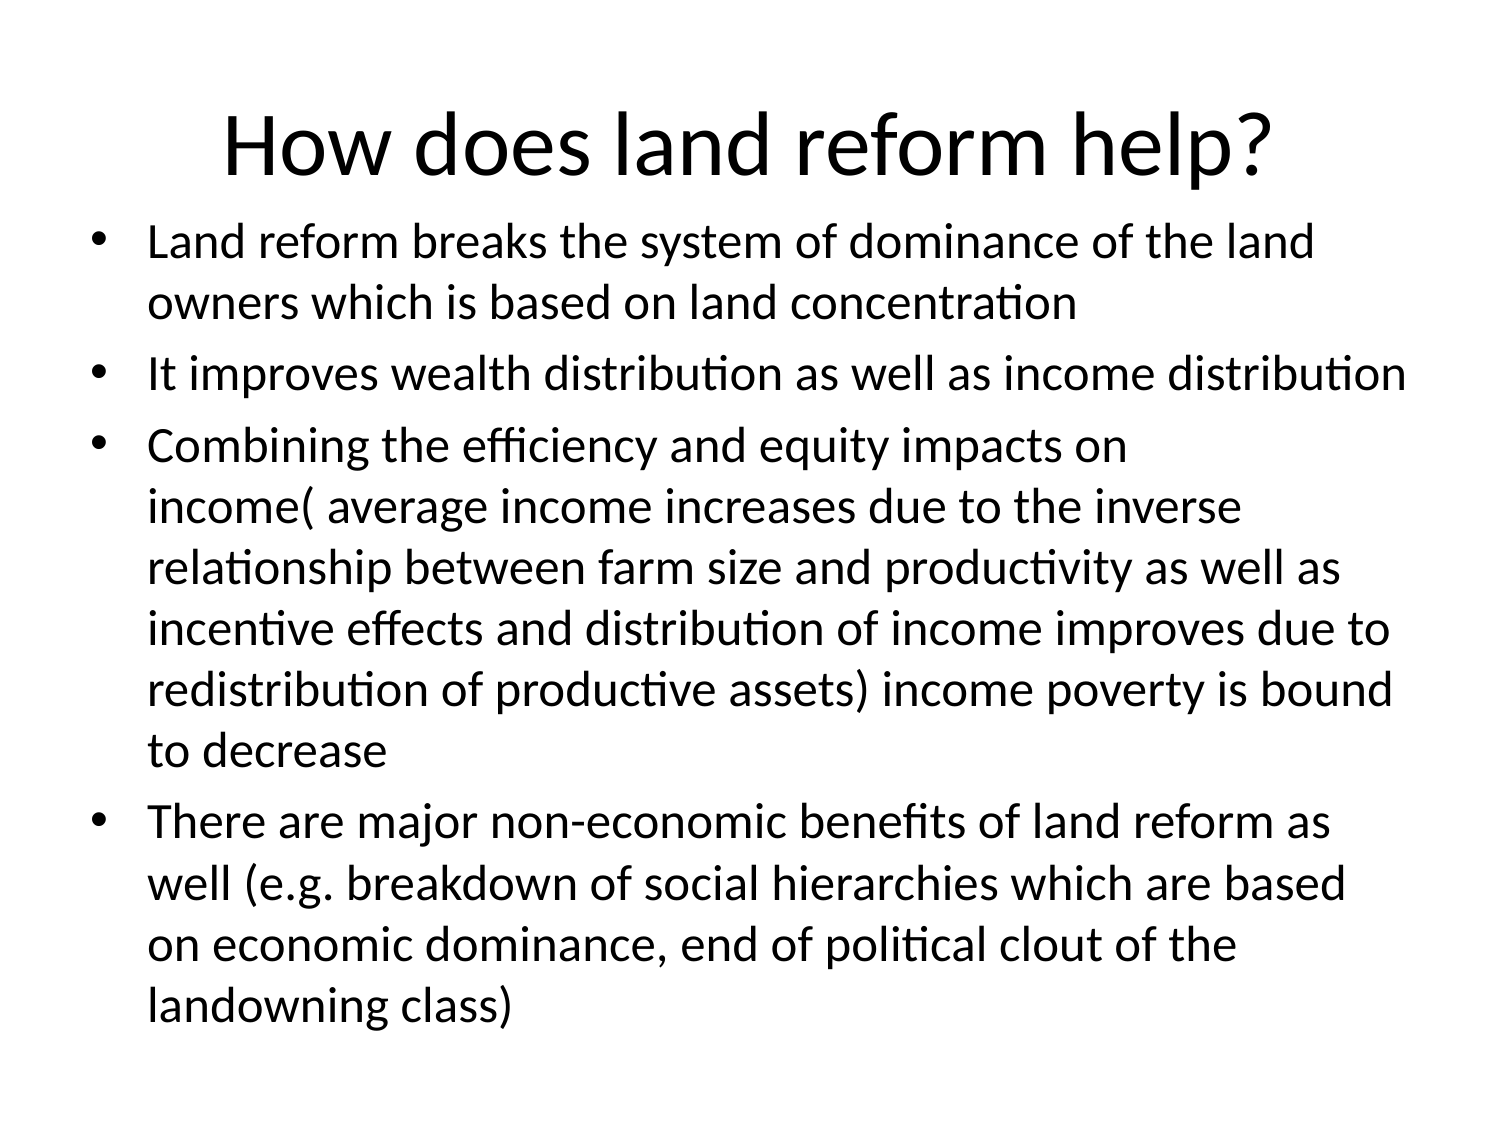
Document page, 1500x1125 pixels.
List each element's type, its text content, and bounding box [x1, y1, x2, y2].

title How does land reform help? [75, 45, 1425, 200]
list Land reform breaks the system of dominance of the land owners which is based on land concentration It improves wealth distribution as well as income distribution Combining the efficiency and equity impacts on income( average income increases due to the inverse relationship between farm size and productivity as well as incentive effects and distribution of income improves due to redistribution of productive assets) income poverty is bound to decrease There are major non-economic benefits of land reform as well (e.g. breakdown of social hierarchies which are based on economic dominance, end of political clout of the landowning class) [75, 200, 1425, 1050]
